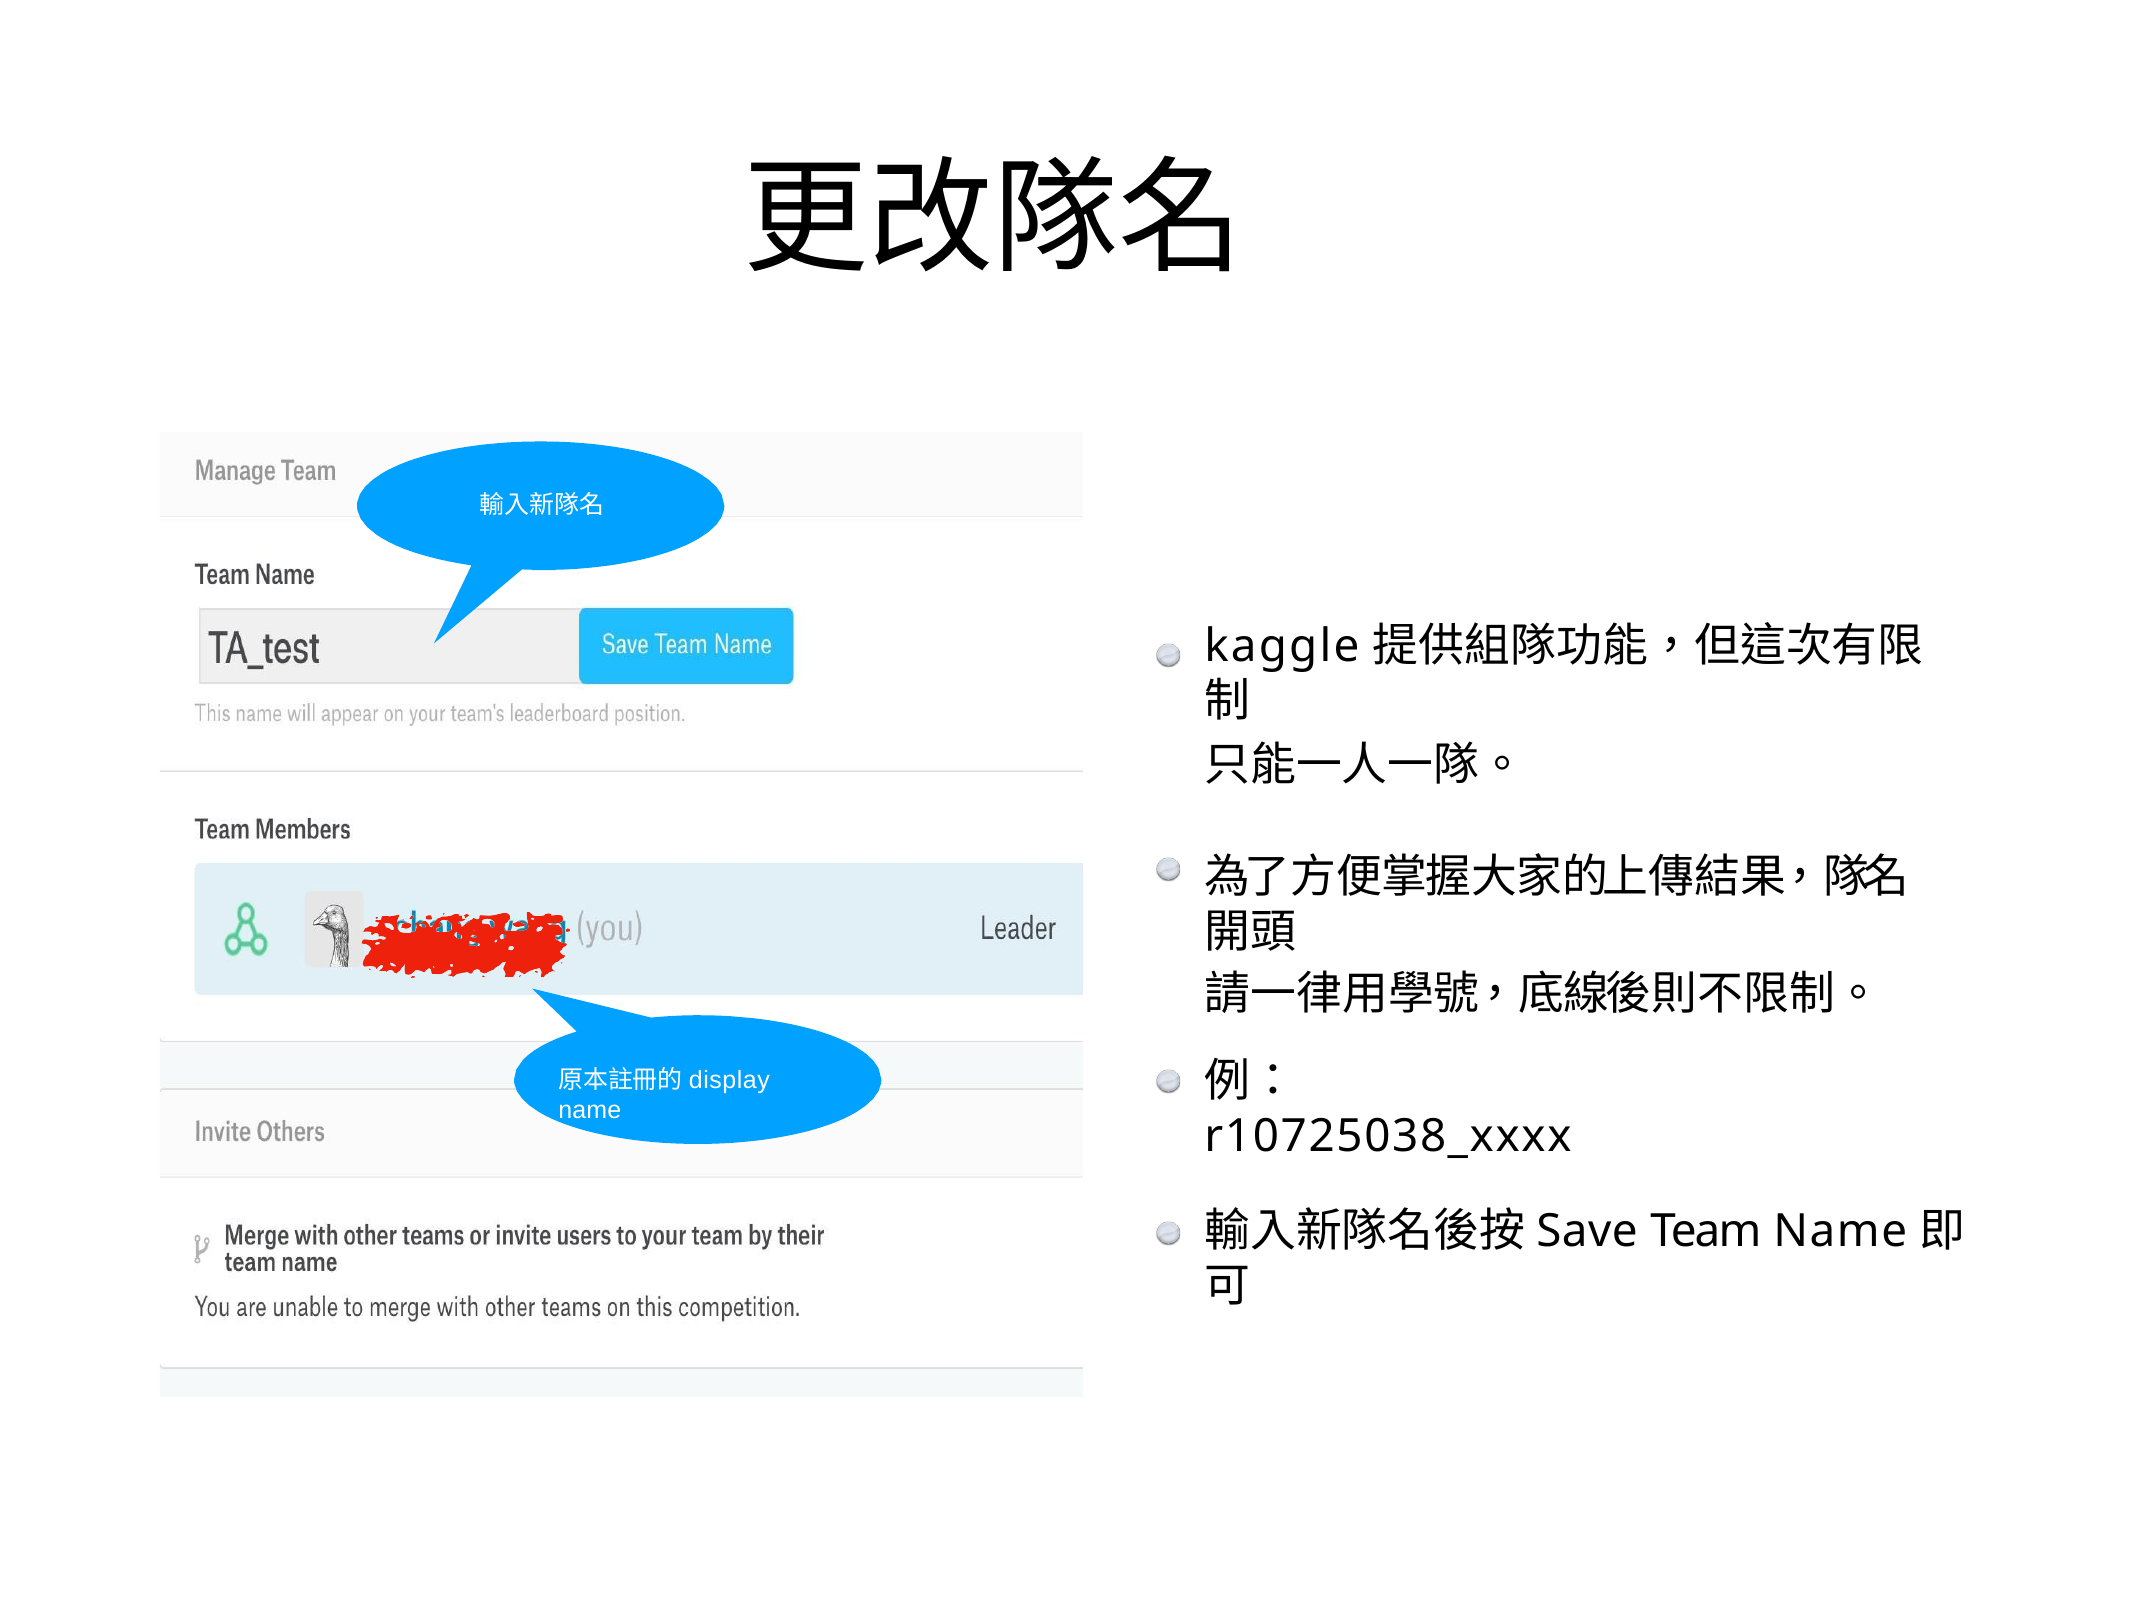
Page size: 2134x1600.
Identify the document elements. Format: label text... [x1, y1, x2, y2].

text_box [1155, 857, 1181, 882]
text_box 例：r10725038_xxxx [1202, 1048, 1625, 1161]
title 更改隊名 [678, 133, 1307, 404]
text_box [159, 432, 1084, 1398]
text_box [1155, 643, 1181, 668]
text_box 輸入新隊名後按Save Team Name即可 [1202, 1198, 1974, 1312]
text_box kaggle提供組隊功能，但這次有限制 只能⼀⼈⼀隊。 為了方便掌握大家的上傳結果，隊名開頭 請⼀律用學號，底線後則不限制。 [1202, 604, 1955, 1019]
text_box [1155, 1069, 1181, 1094]
text_box [1155, 1221, 1181, 1246]
